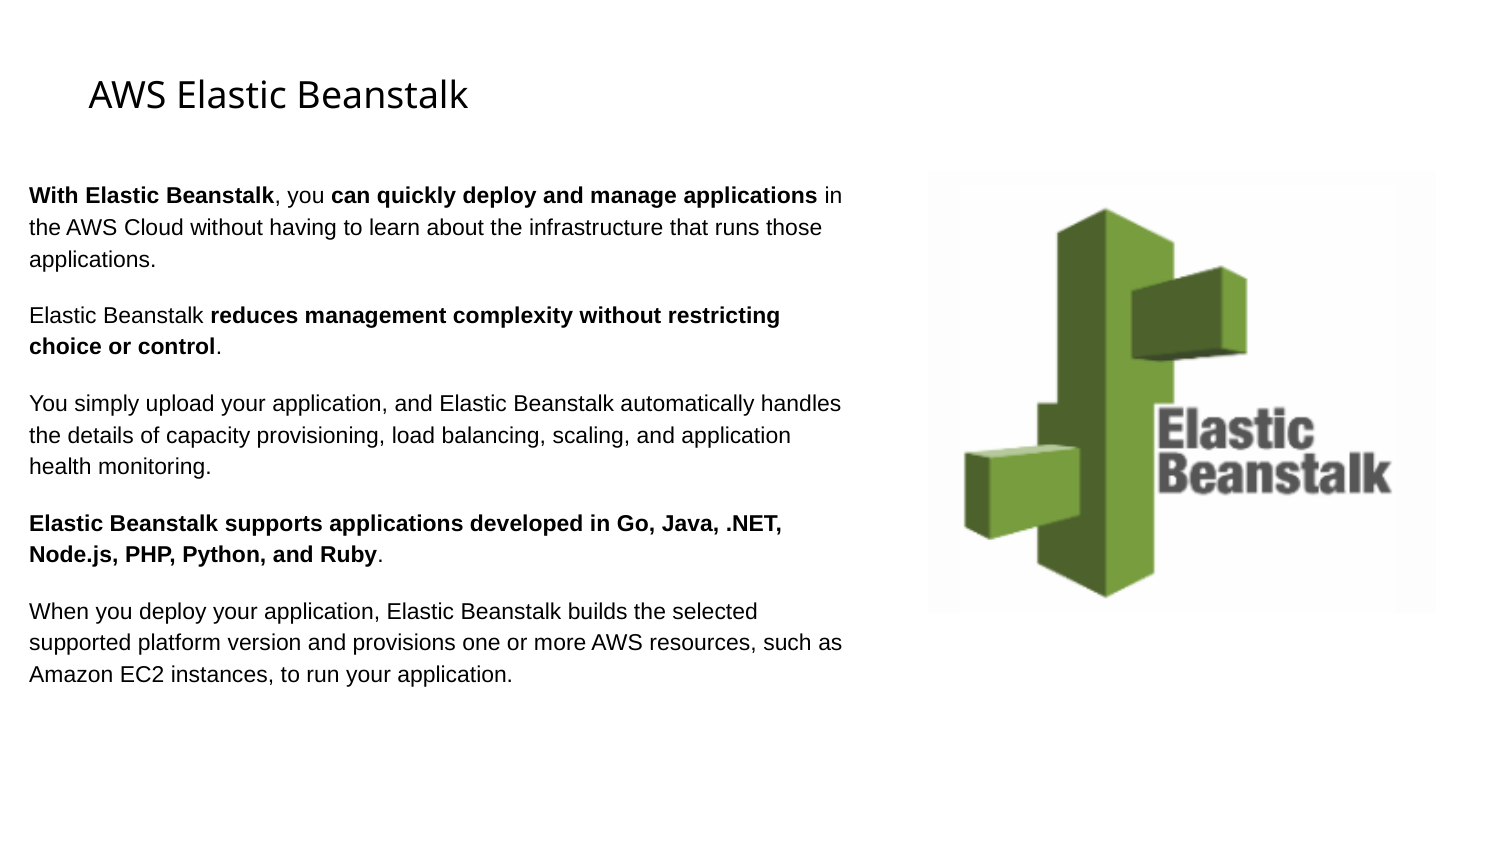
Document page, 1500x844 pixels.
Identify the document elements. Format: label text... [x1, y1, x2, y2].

title AWS Elastic Beanstalk [77, 33, 1048, 157]
list With Elastic Beanstalk, you can quickly deploy and manage applications in the AWS Cloud without having to learn about the infrastructure that runs those applications. Elastic Beanstalk reduces management complexity without restricting choice or control. You simply upload your application, and Elastic Beanstalk automatically handles the details of capacity provisioning, load balancing, scaling, and application health monitoring. Elastic Beanstalk supports applications developed in Go, Java, .NET, Node.js, PHP, Python, and Ruby. When you deploy your application, Elastic Beanstalk builds the selected supported platform version and provisions one or more AWS resources, such as Amazon EC2 instances, to run your application. [17, 171, 862, 760]
picture [928, 170, 1437, 613]
